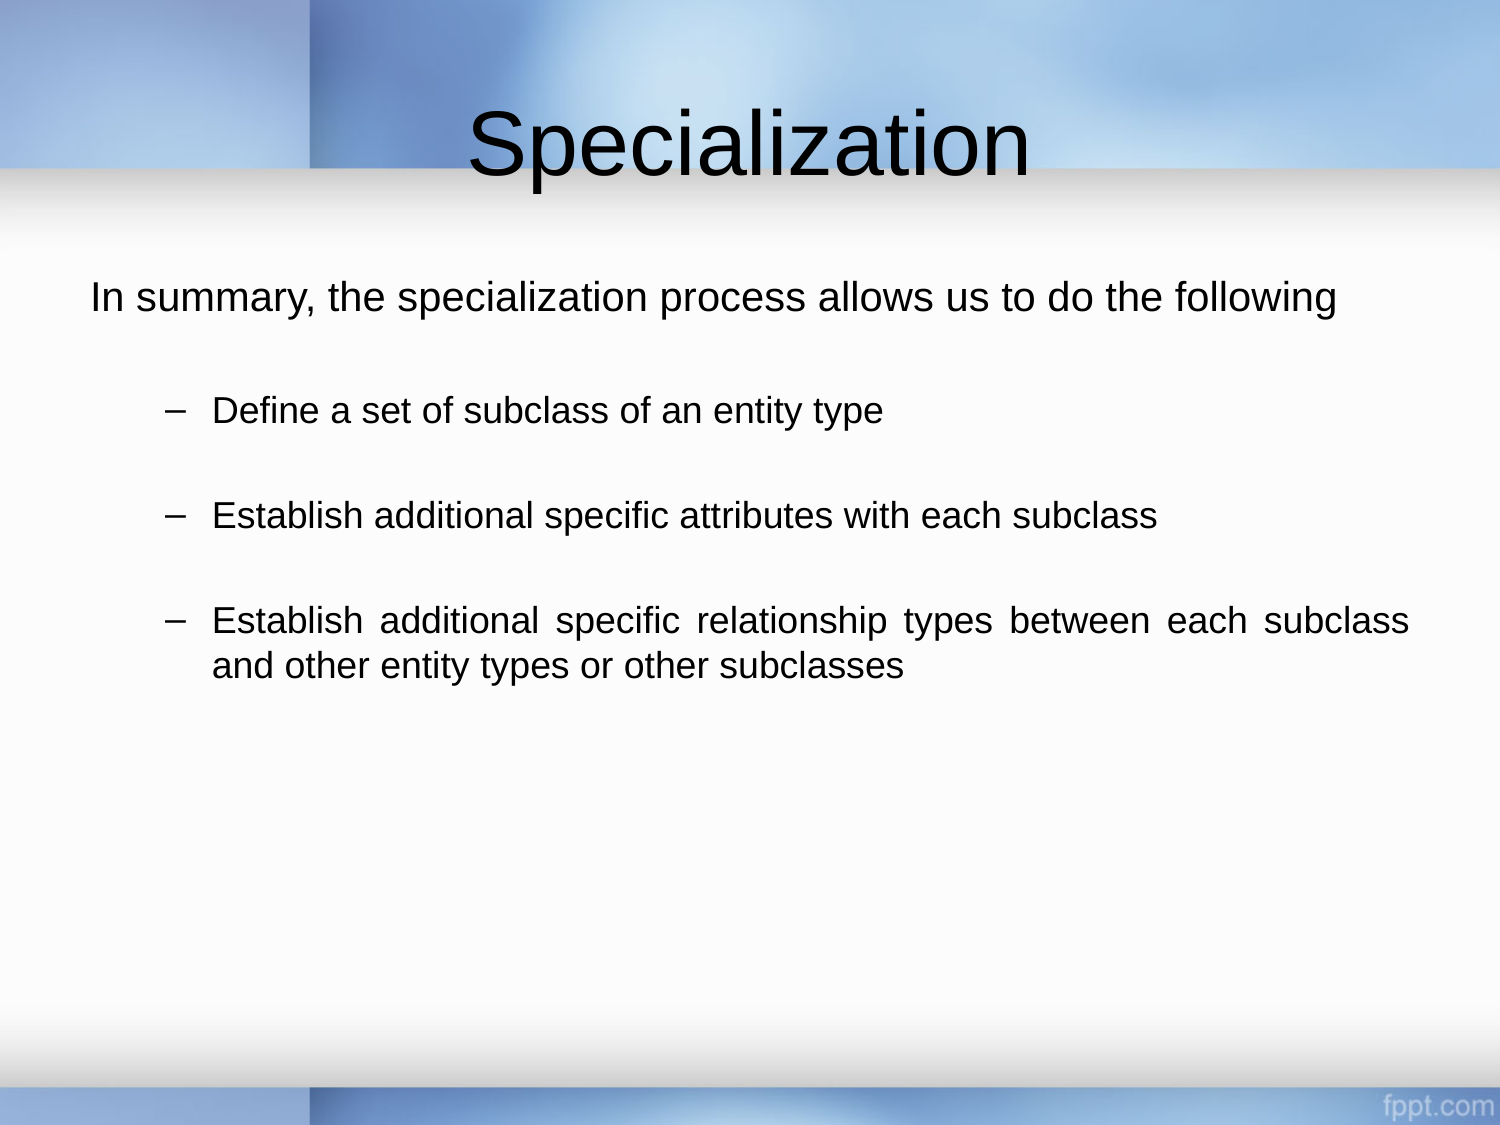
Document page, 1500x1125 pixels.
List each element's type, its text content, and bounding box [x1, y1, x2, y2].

list In summary, the specialization process allows us to do the following Define a set of subclass of an entity type Establish additional specific attributes with each subclass Establish additional specific relationship types between each subclass and other entity types or other subclasses [75, 262, 1425, 1005]
title Specialization [75, 45, 1425, 233]
picture [0, 0, 1500, 1125]
